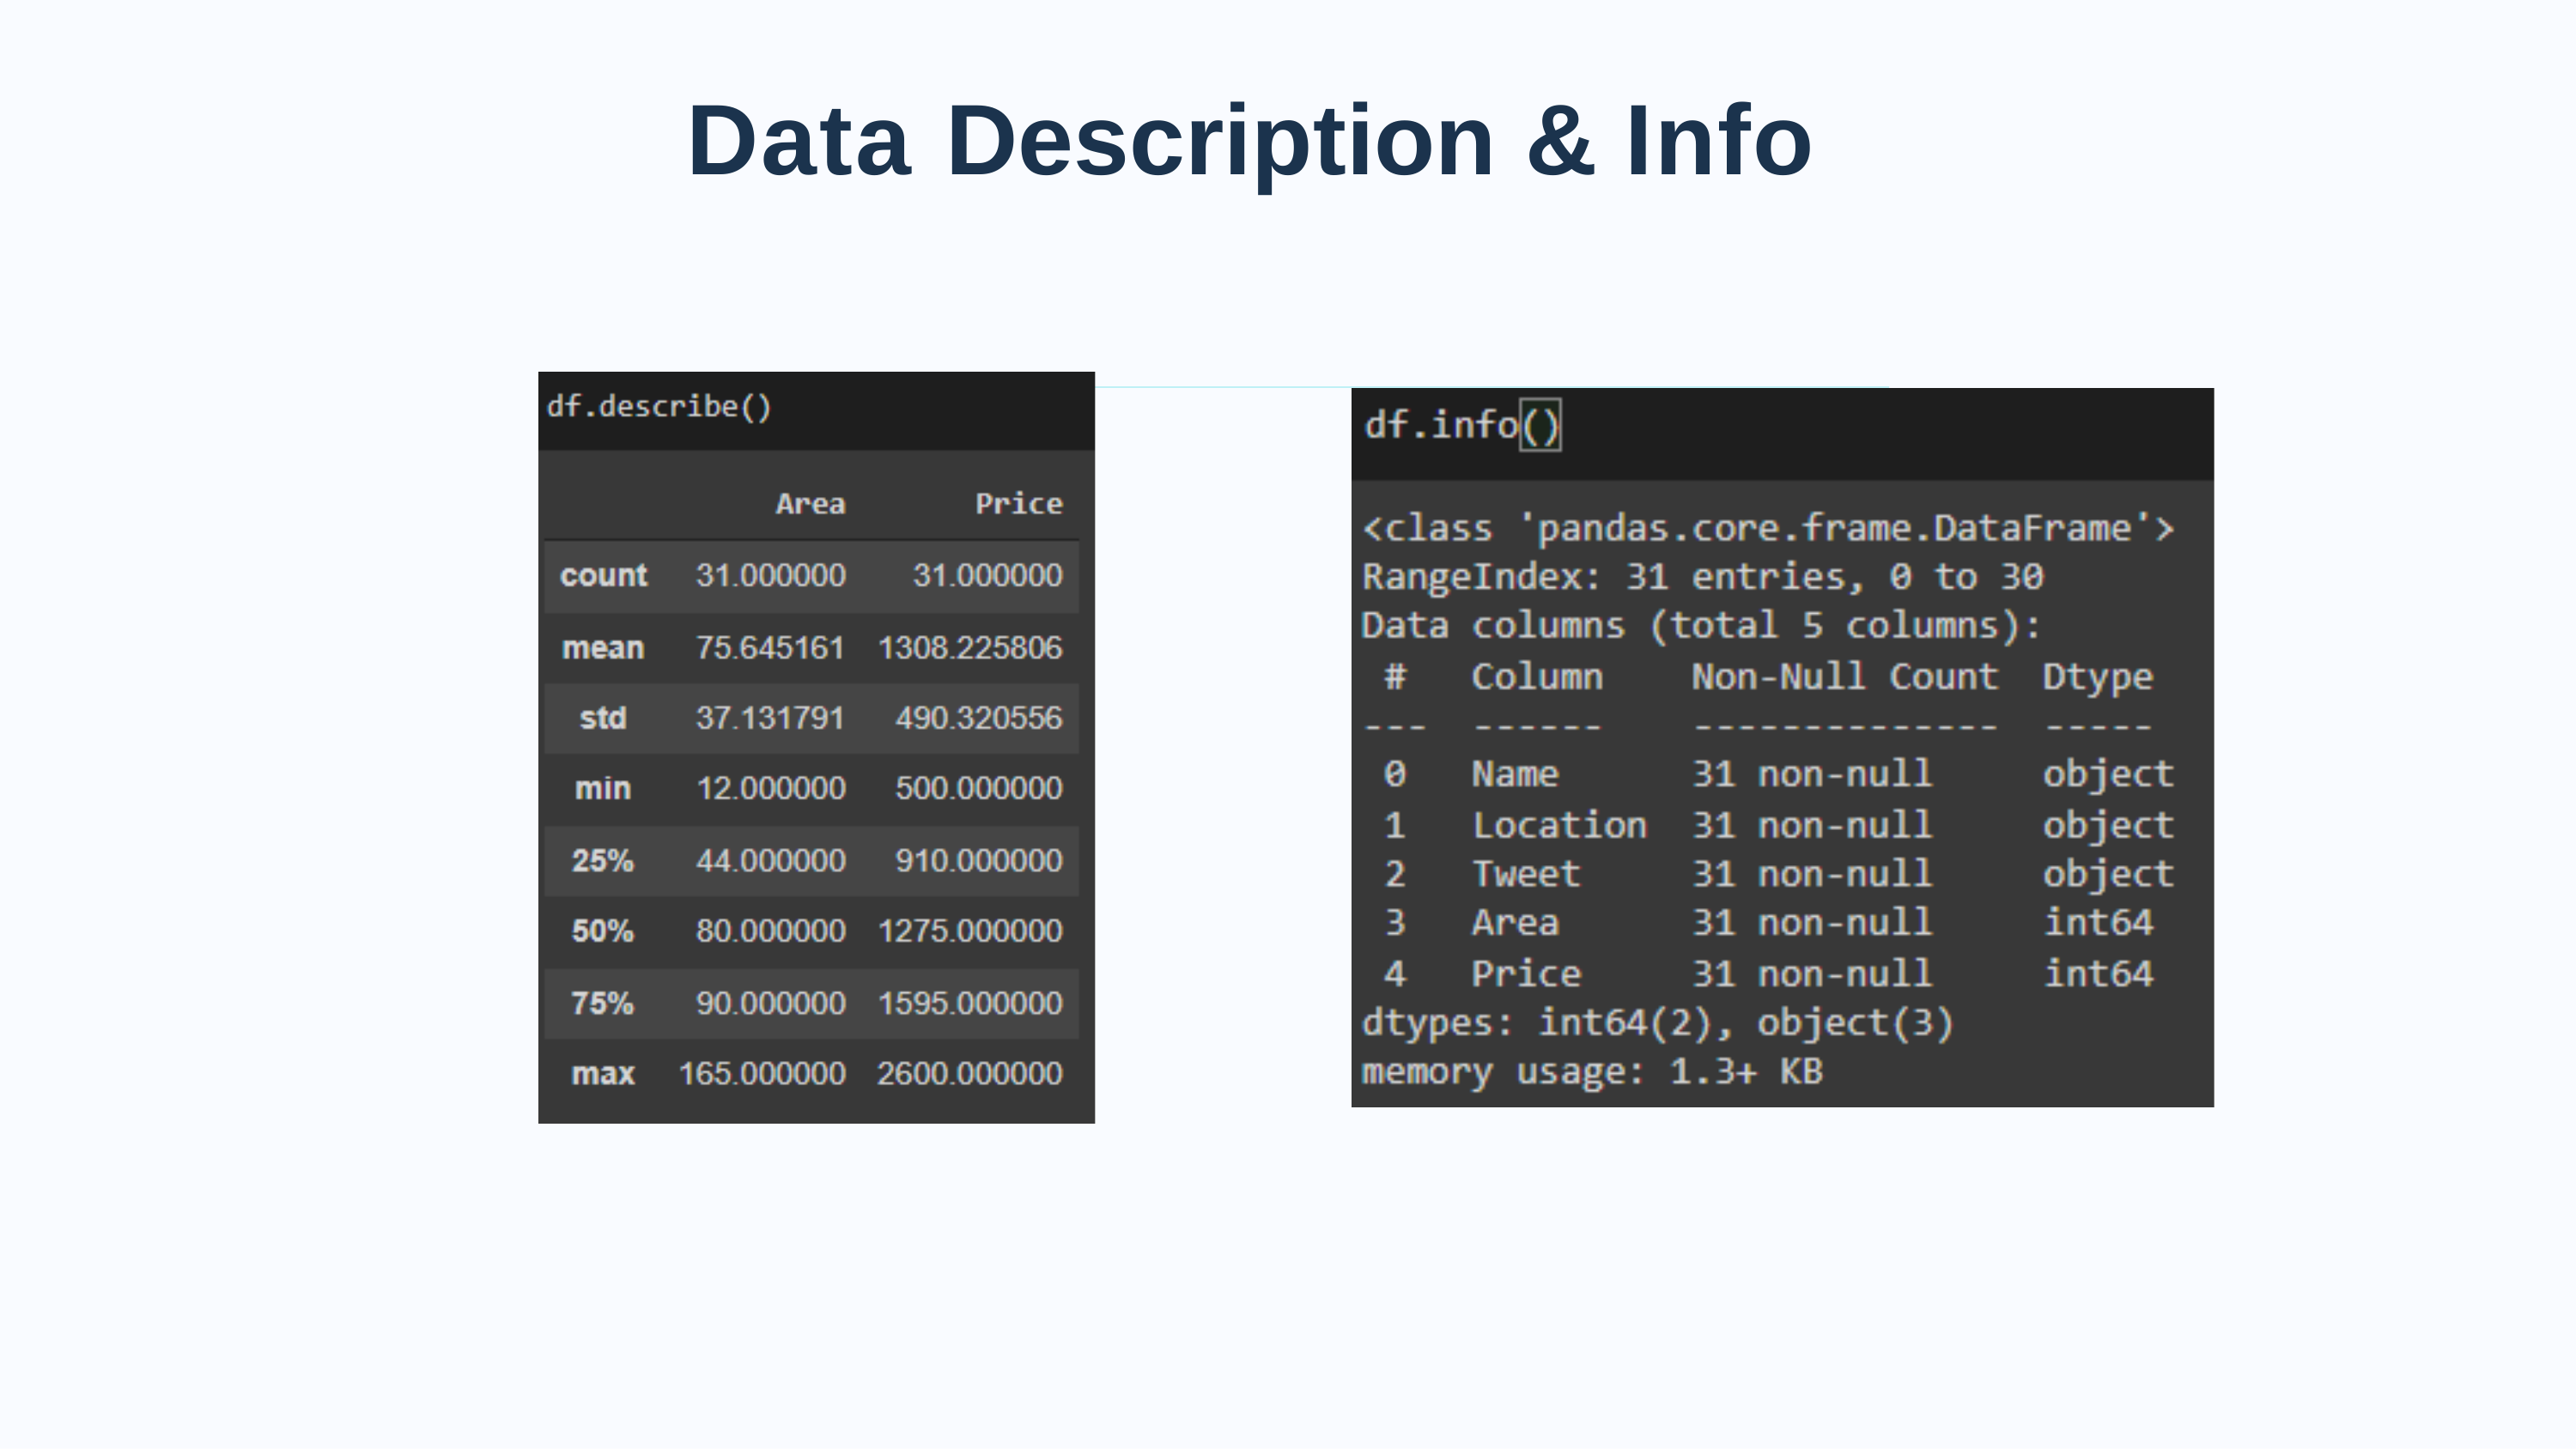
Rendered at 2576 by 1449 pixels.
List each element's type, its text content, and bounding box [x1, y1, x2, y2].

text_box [538, 372, 2215, 1124]
title Data Description & Info [684, 72, 1817, 317]
